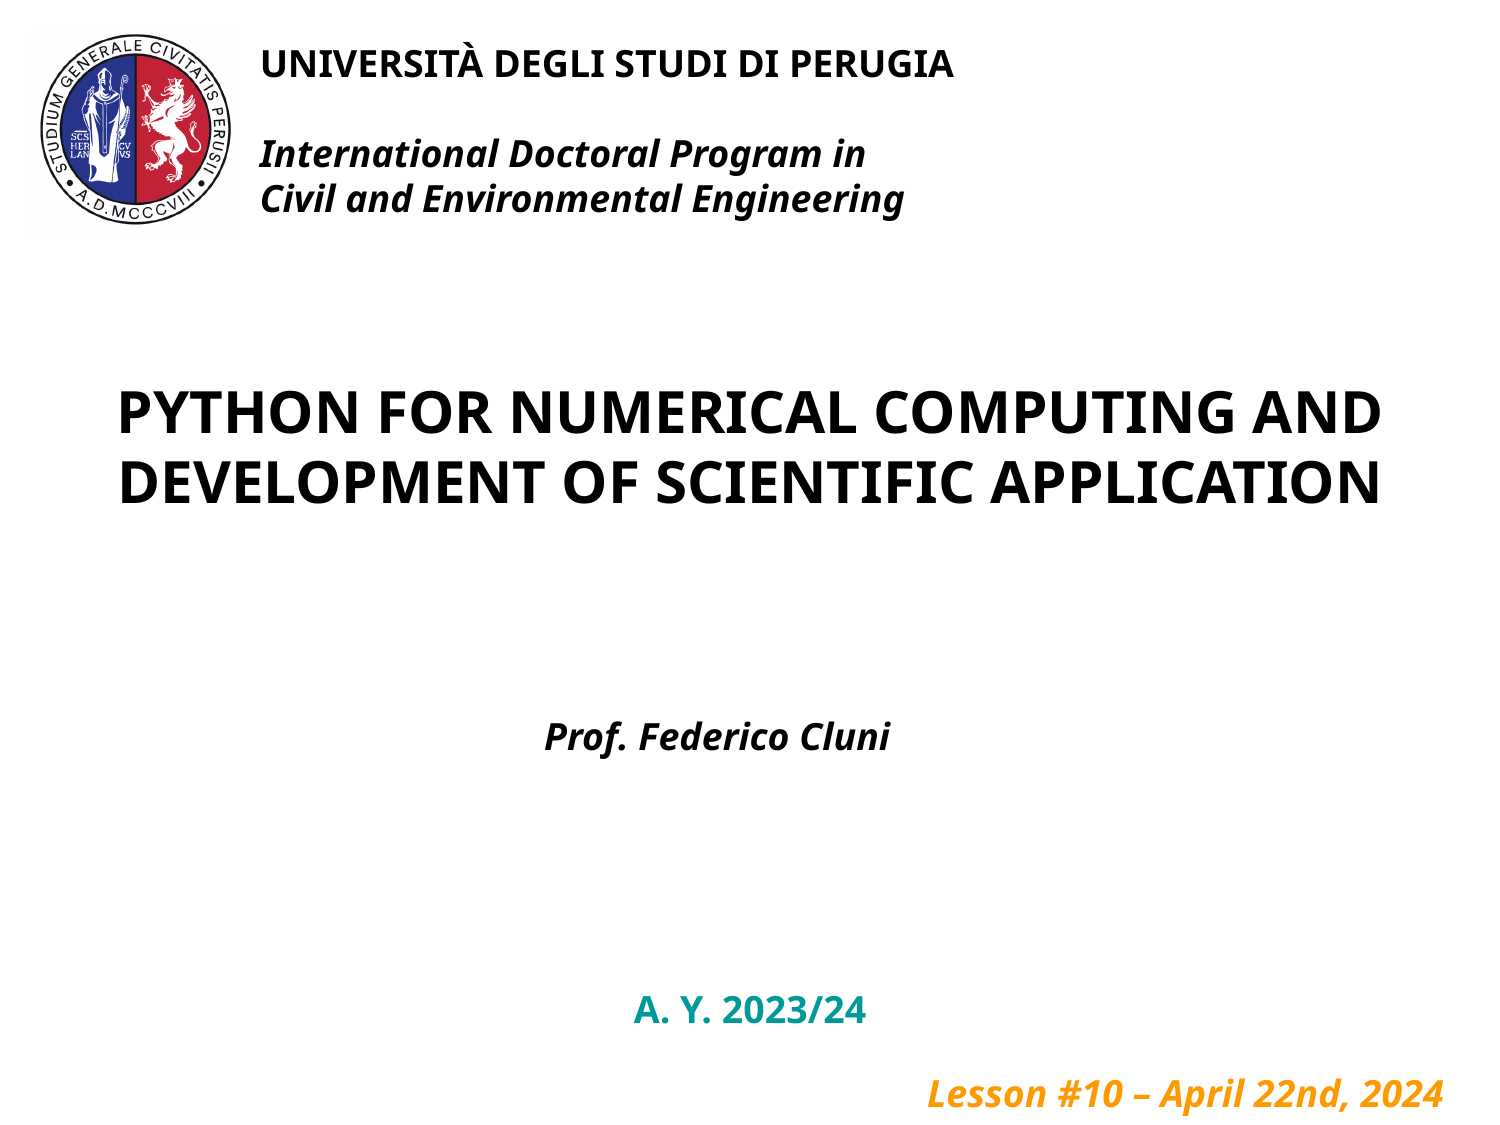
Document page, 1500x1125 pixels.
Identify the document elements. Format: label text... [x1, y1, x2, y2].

picture [31, 28, 239, 233]
text_box A. Y. 2023/24 [618, 979, 882, 1039]
text_box PYTHON FOR NUMERICAL COMPUTING AND DEVELOPMENT OF SCIENTIFIC APPLICATION [41, 367, 1459, 583]
text_box Lesson #10 – April 22nd, 2024 [912, 1062, 1460, 1123]
text_box UNIVERSITÀ DEGLI STUDI DI PERUGIA International Doctoral Program in Civil and Environmental Engineering [244, 32, 970, 227]
text_box Prof. Federico Cluni [529, 705, 906, 766]
